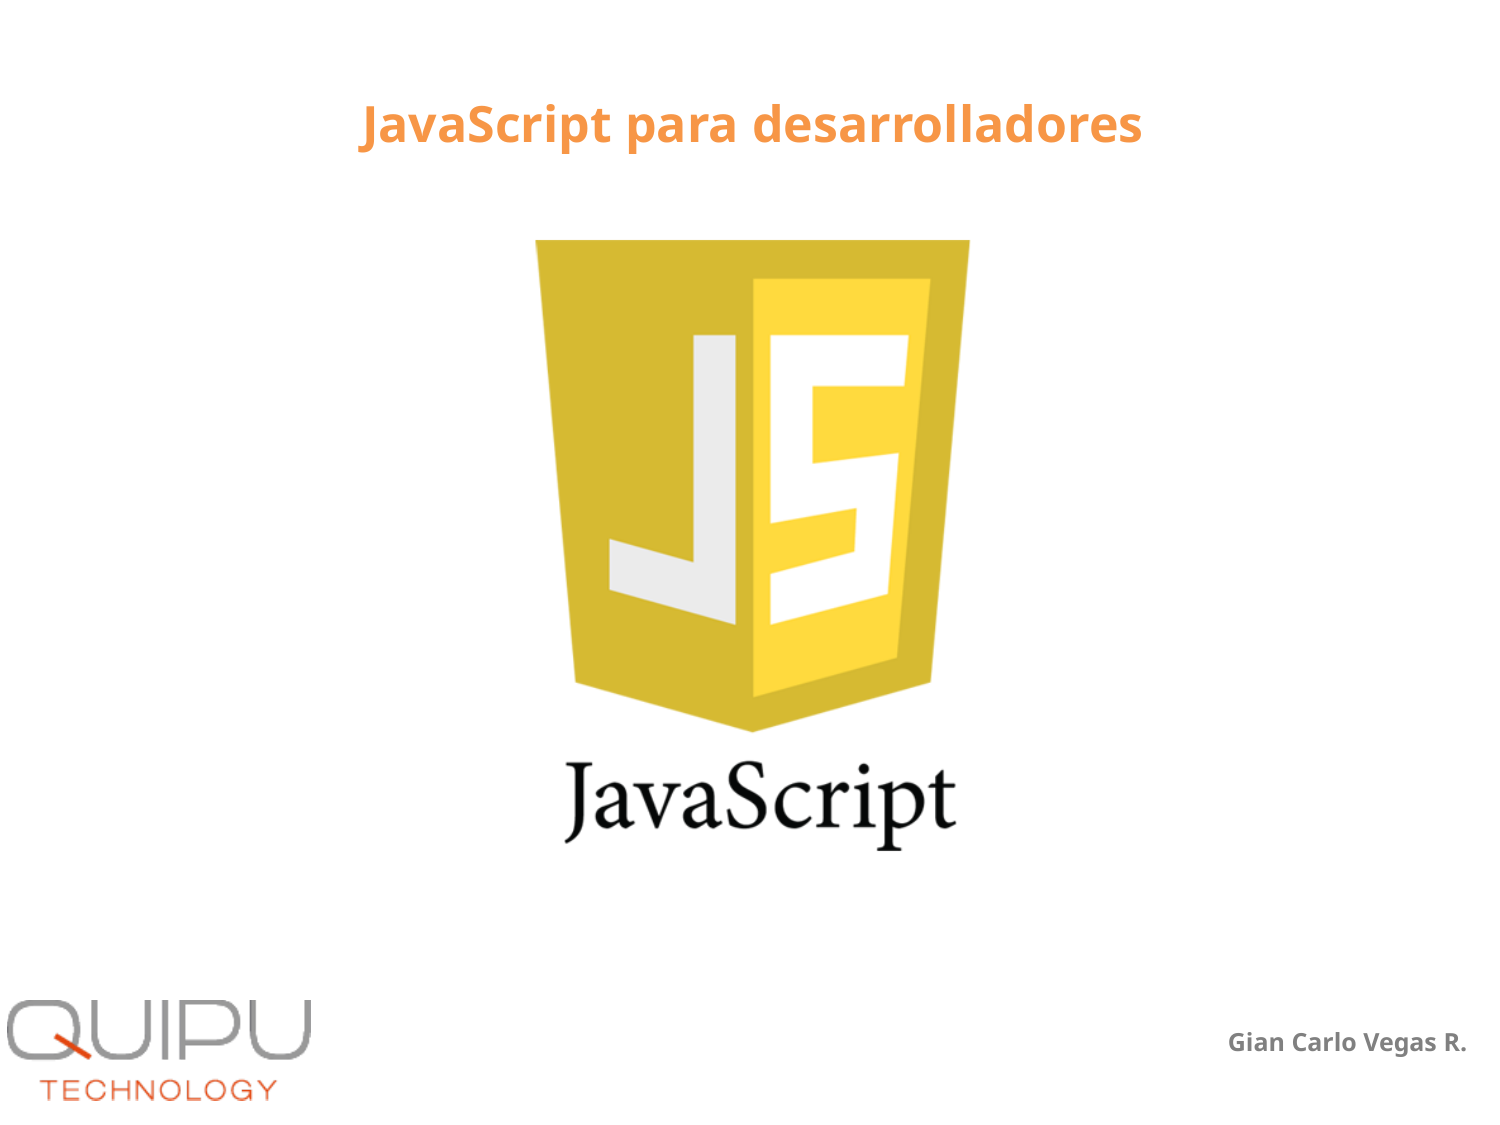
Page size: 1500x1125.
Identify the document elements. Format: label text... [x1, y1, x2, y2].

text_box JavaScript para desarrolladores [310, 85, 1196, 221]
text_box Gian Carlo Vegas R. [1195, 1018, 1500, 1124]
picture [7, 1000, 311, 1101]
picture [429, 221, 1077, 869]
